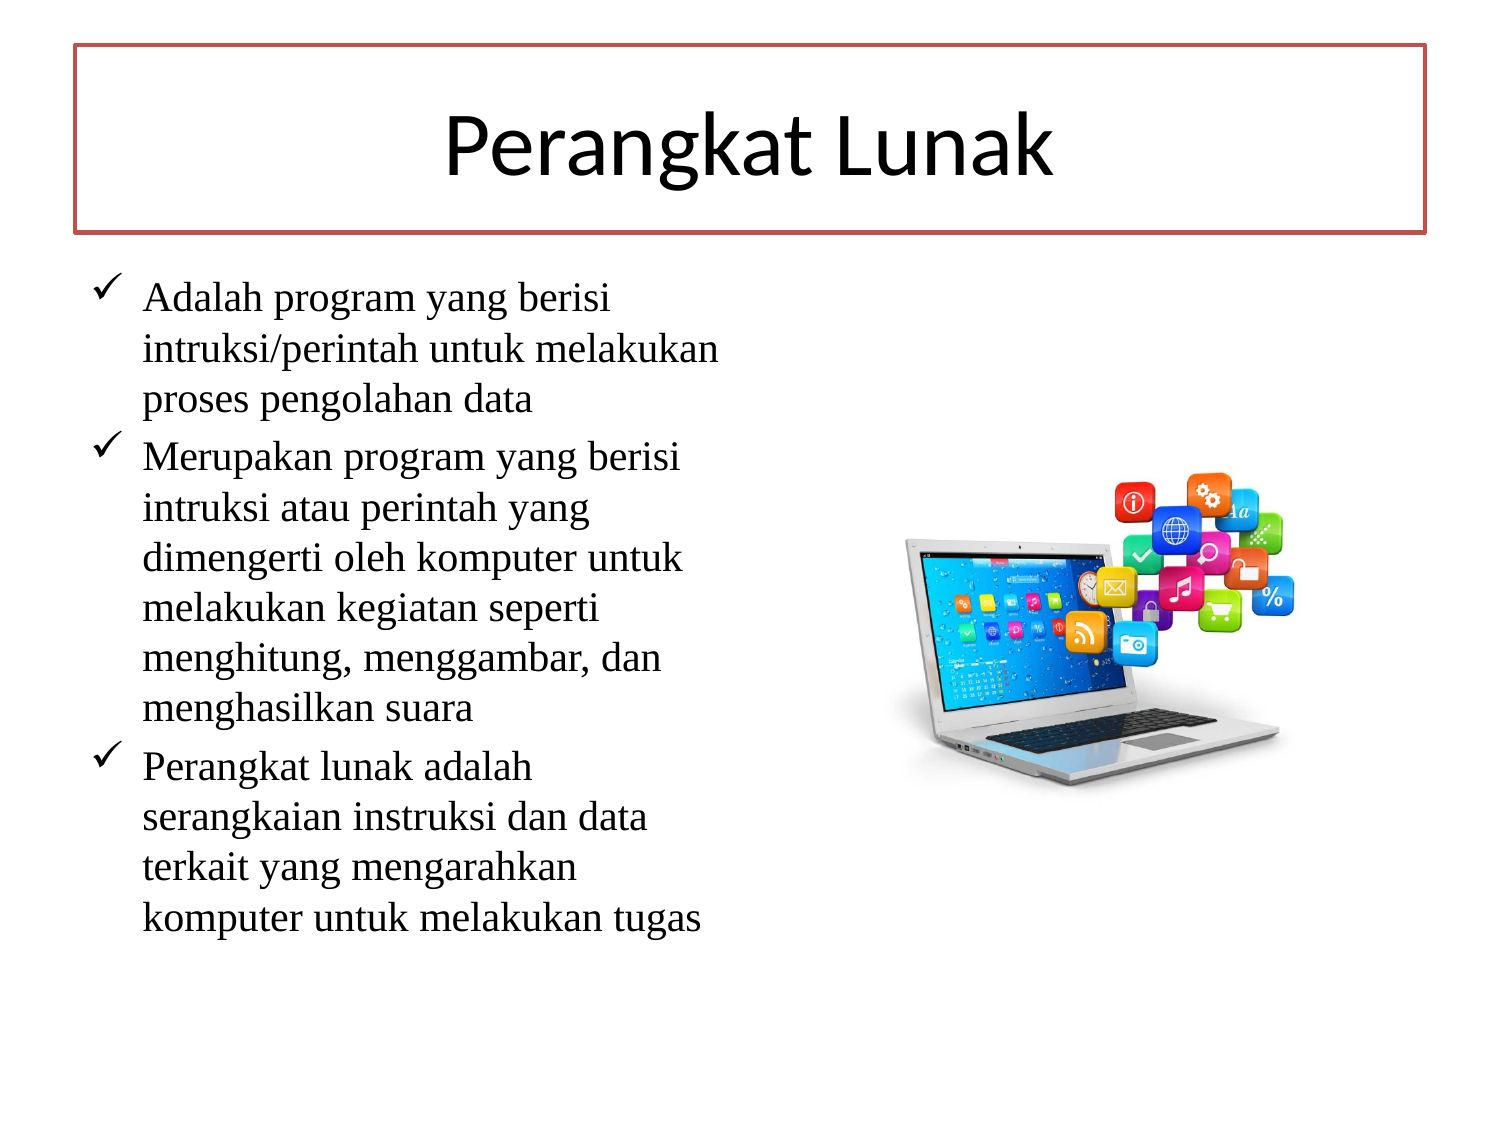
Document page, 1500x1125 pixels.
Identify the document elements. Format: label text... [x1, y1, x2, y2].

list Adalah program yang berisi intruksi/perintah untuk melakukan proses pengolahan data Merupakan program yang berisi intruksi atau perintah yang dimengerti oleh komputer untuk melakukan kegiatan seperti menghitung, menggambar, dan menghasilkan suara Perangkat lunak adalah serangkaian instruksi dan data terkait yang mengarahkan komputer untuk melakukan tugas [75, 262, 738, 1005]
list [762, 434, 1426, 833]
title Perangkat Lunak [73, 43, 1427, 235]
